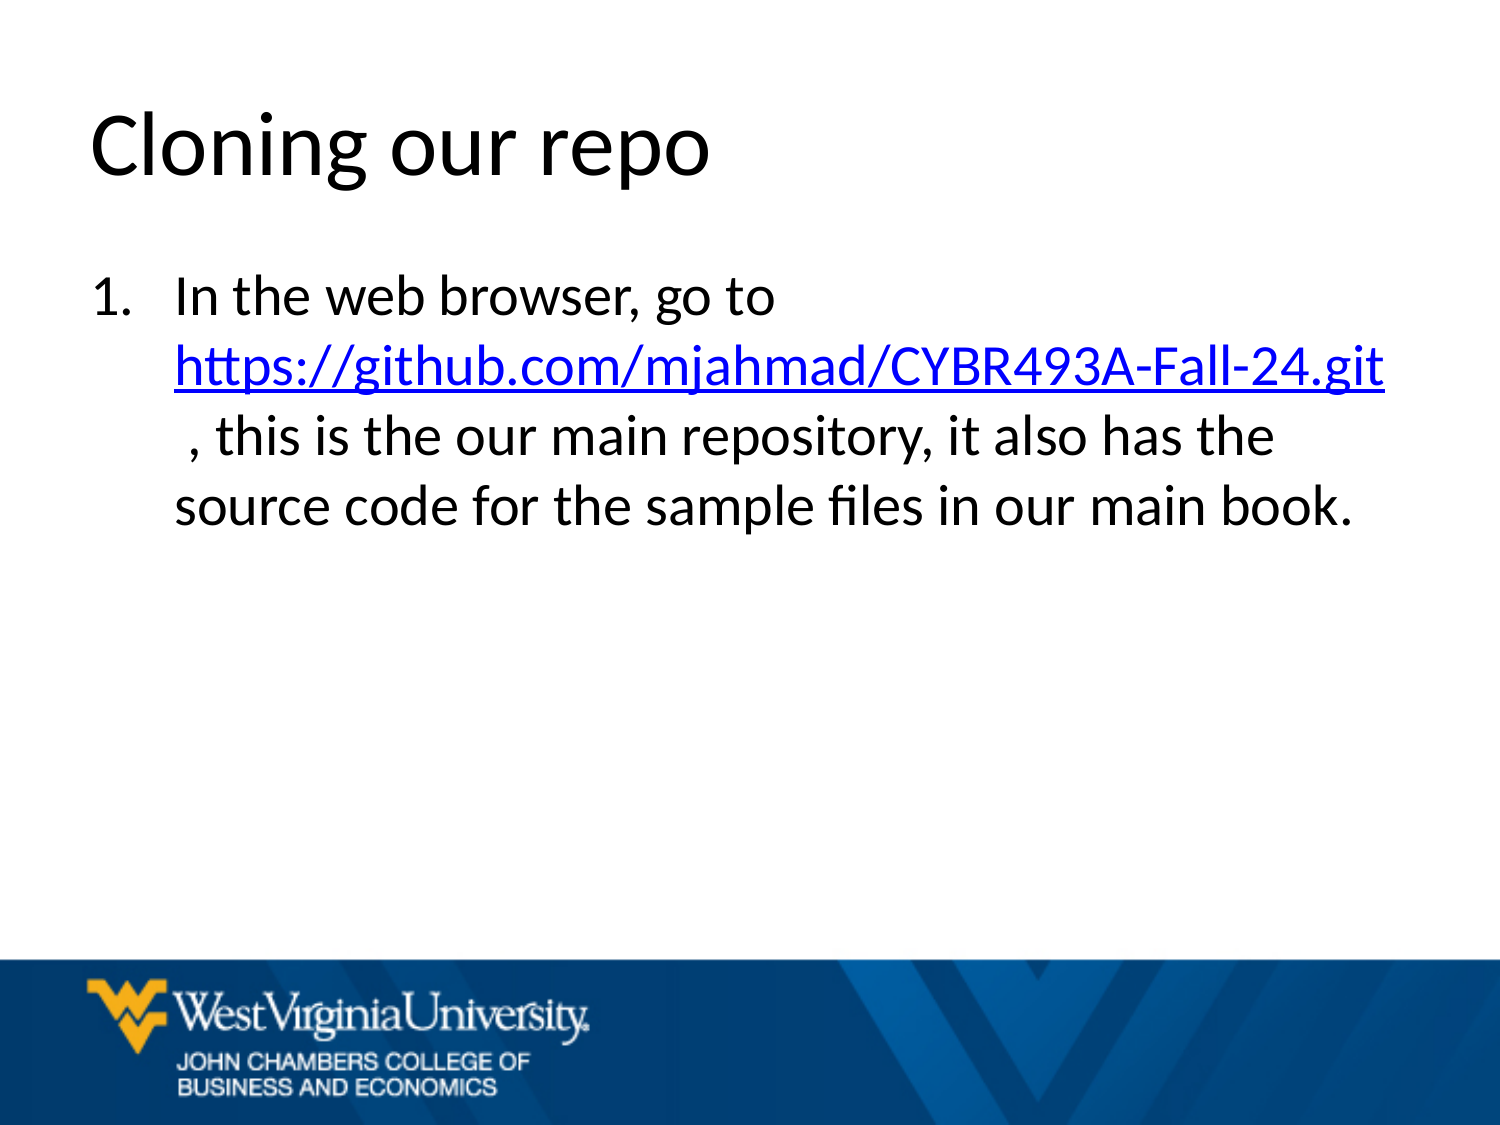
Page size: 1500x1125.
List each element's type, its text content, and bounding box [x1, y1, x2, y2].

picture [0, 0, 1500, 1125]
list In the web browser, go to https://github.com/mjahmad/CYBR493A-Fall-24.git , this is the our main repository, it also has the source code for the sample files in our main book. [75, 249, 1425, 993]
title Cloning our repo [75, 45, 1425, 233]
